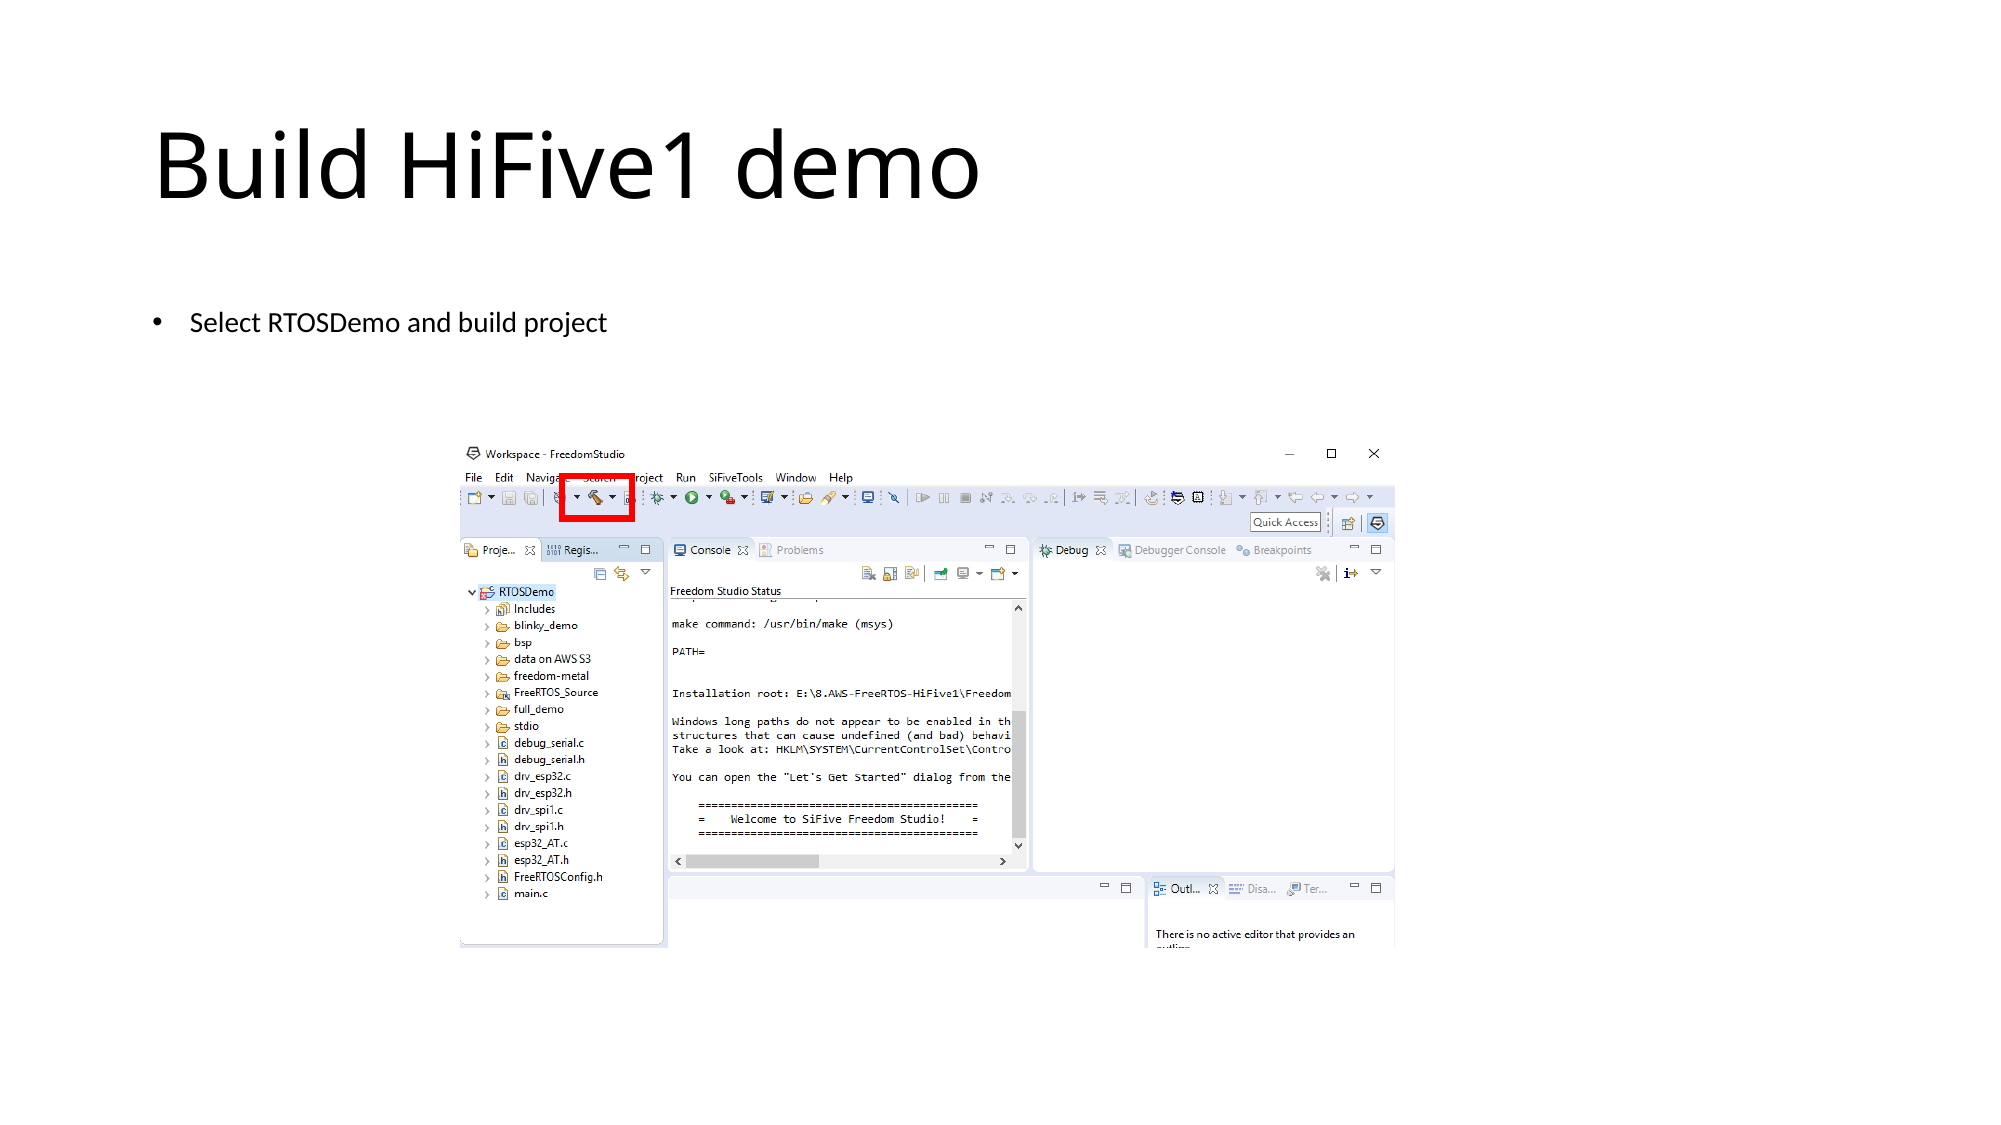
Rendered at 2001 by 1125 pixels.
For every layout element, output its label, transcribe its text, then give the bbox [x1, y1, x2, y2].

list Select RTOSDemo and build project [137, 299, 1863, 1014]
title Build HiFive1 demo [137, 59, 1863, 278]
picture [460, 441, 1395, 948]
